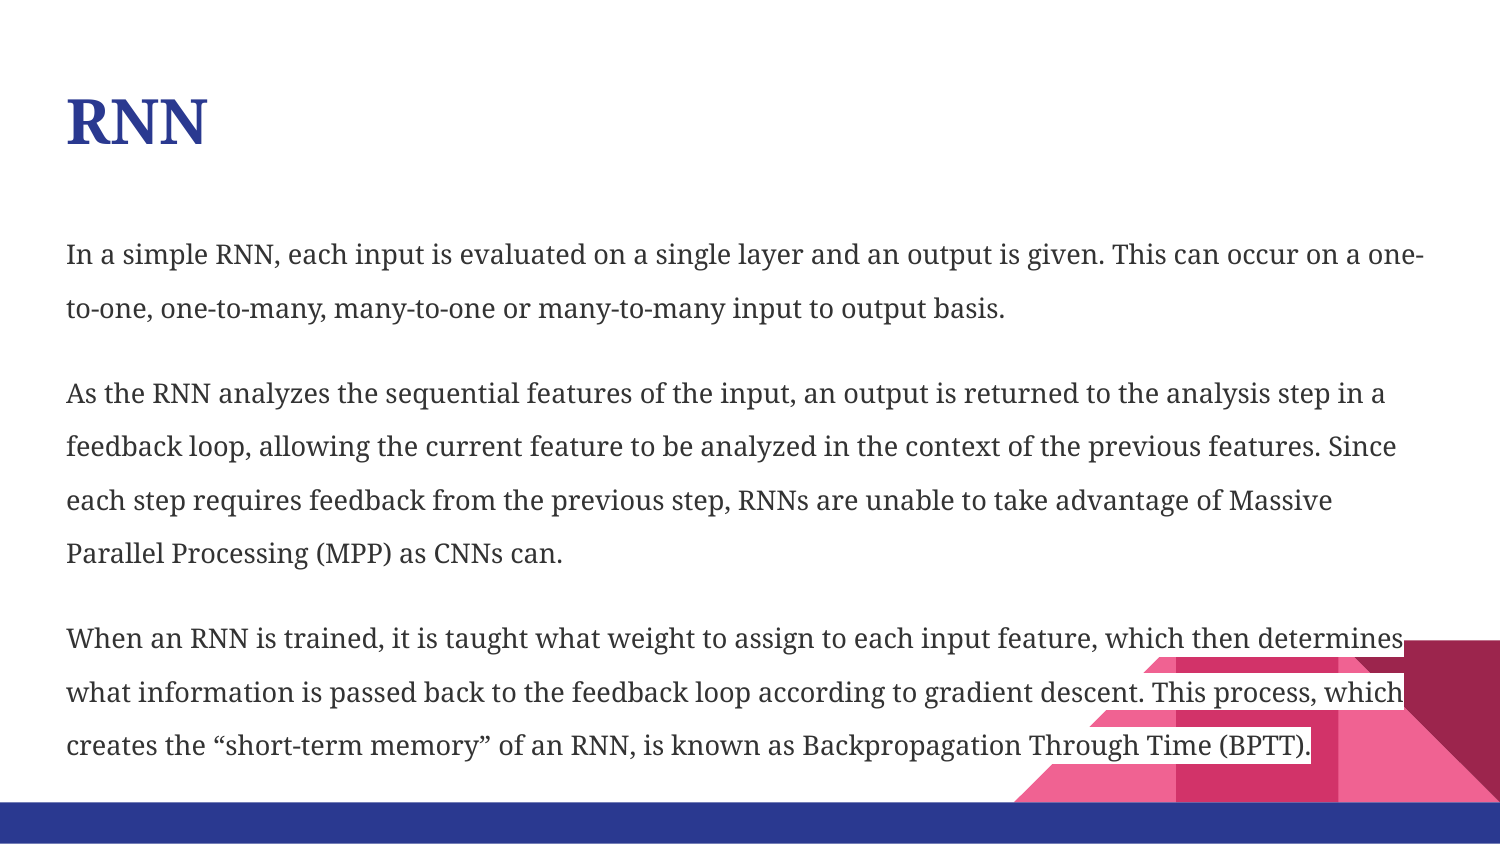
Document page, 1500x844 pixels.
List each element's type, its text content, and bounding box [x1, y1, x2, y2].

title RNN [51, 67, 1449, 167]
list In a simple RNN, each input is evaluated on a single layer and an output is given. This can occur on a one-to-one, one-to-many, many-to-one or many-to-many input to output basis. As the RNN analyzes the sequential features of the input, an output is returned to the analysis step in a feedback loop, allowing the current feature to be analyzed in the context of the previous features. Since each step requires feedback from the previous step, RNNs are unable to take advantage of Massive Parallel Processing (MPP) as CNNs can. When an RNN is trained, it is taught what weight to assign to each input feature, which then determines what information is passed back to the feedback loop according to gradient descent. This process, which creates the “short-term memory” of an RNN, is known as Backpropagation Through Time (BPTT). [51, 201, 1449, 750]
